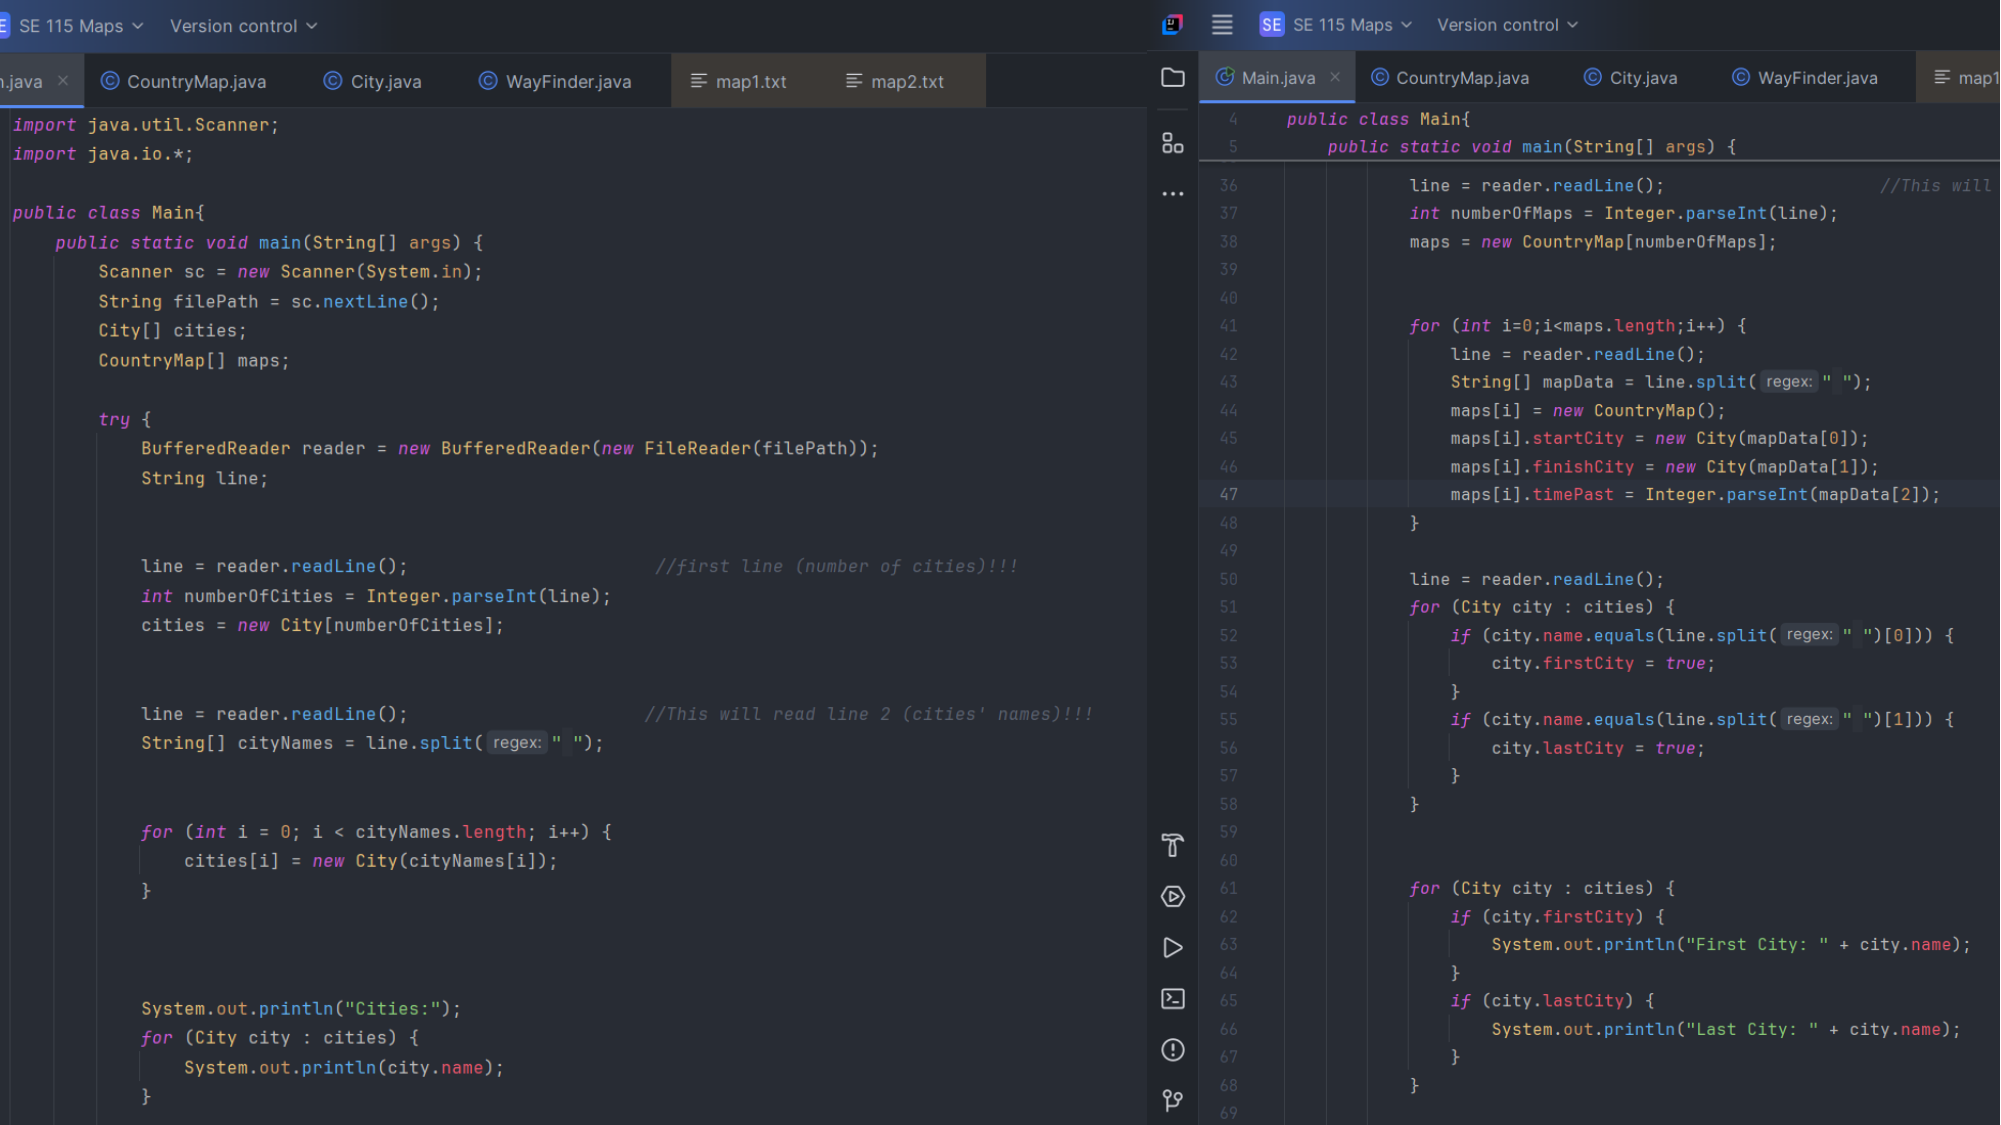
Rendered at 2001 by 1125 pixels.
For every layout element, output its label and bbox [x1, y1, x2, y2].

picture [1146, 0, 2000, 1125]
list [0, 0, 1146, 1125]
